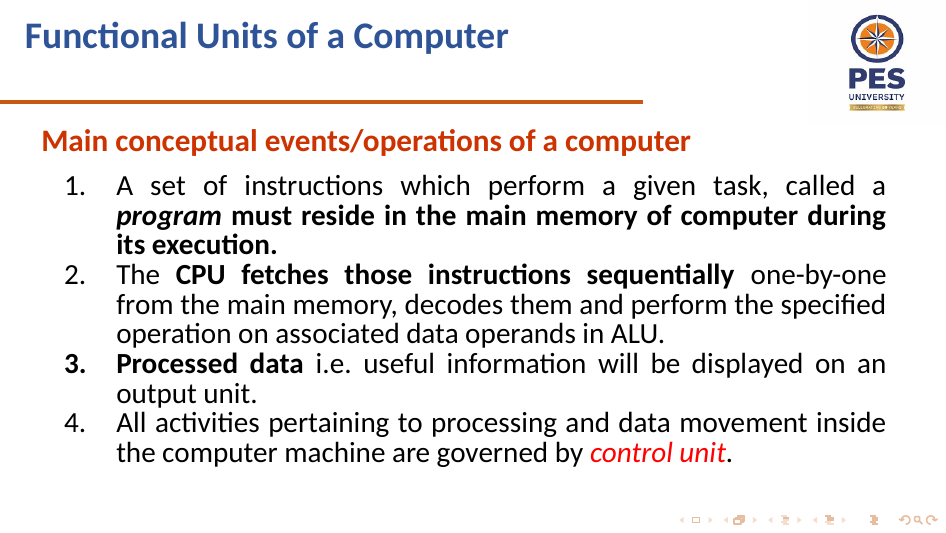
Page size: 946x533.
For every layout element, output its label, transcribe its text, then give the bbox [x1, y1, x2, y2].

picture [808, 0, 946, 126]
text_box Main conceptual events/operations of a computer A set of instructions which perform a given task, called a program must reside in the main memory of computer during its execution. The CPU fetches those instructions sequentially one-by-one from the main memory, decodes them and perform the specified operation on associated data operands in ALU. Processed data i.e. useful information will be displayed on an output unit. All activities pertaining to processing and data movement inside the computer machine are governed by control unit. [26, 120, 902, 501]
text_box Functional Units of a Computer [22, 9, 762, 92]
